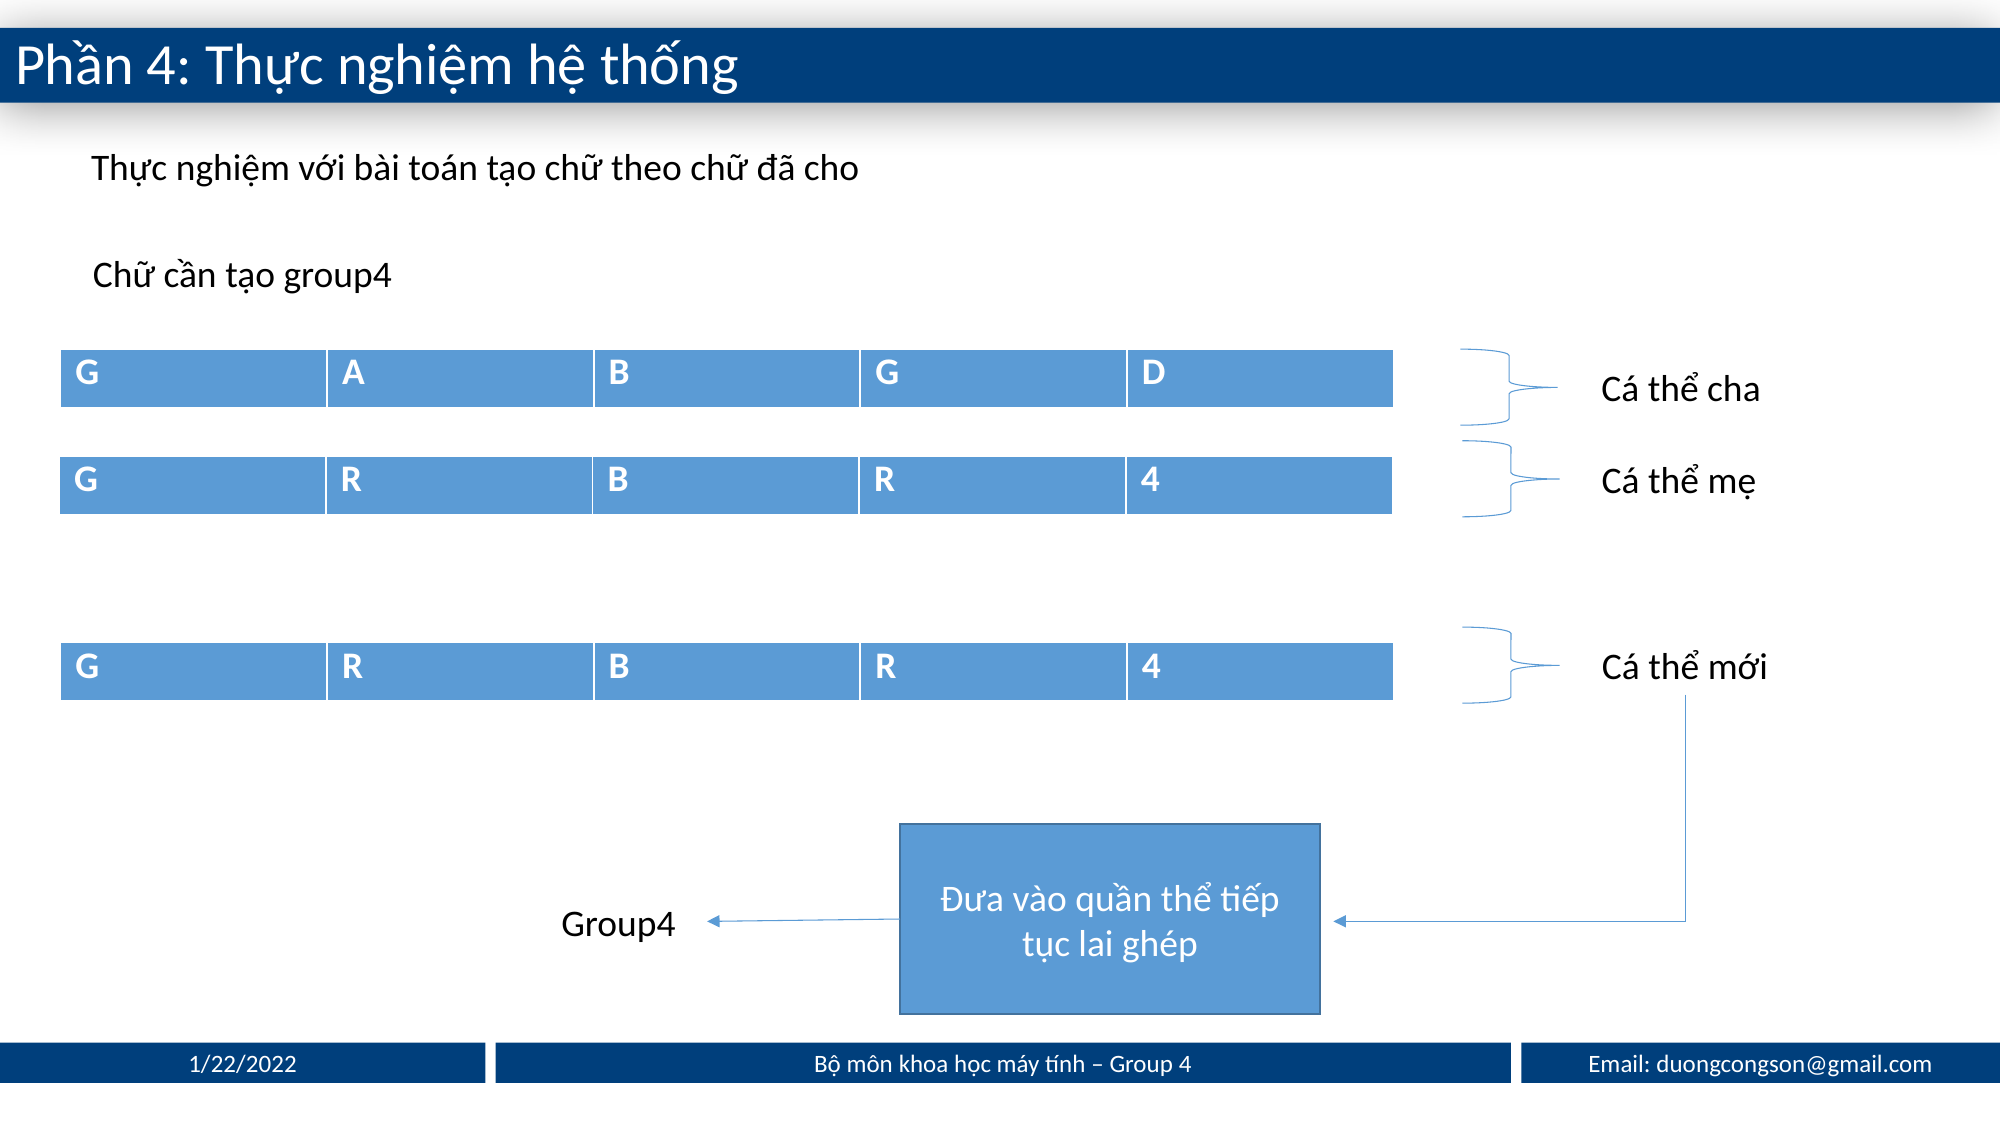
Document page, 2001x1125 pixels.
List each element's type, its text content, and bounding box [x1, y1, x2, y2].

table_header B [595, 643, 859, 700]
text_box [1462, 626, 1511, 632]
table_header G [60, 457, 325, 514]
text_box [1396, 632, 1623, 985]
text_box Cá thể mẹ [1586, 448, 1772, 509]
table_header G [61, 643, 326, 700]
table_header B [595, 350, 859, 407]
text_box Thực nghiệm với bài toán tạo chữ theo chữ đã cho [76, 135, 876, 196]
table_header R [860, 457, 1125, 514]
table_header R [328, 643, 593, 700]
text_box [1462, 440, 1560, 518]
text_box Cá thể mới [1623, 634, 1784, 695]
text_box Cá thể cha [1586, 356, 1776, 417]
slide_number Email: duongcongson@gmail.com [1521, 1042, 2000, 1083]
table_header A [328, 350, 593, 407]
table_header 4 [1128, 643, 1393, 700]
text_box Group4 [546, 892, 691, 952]
text_box Phần 4: Thực nghiệm hệ thống [0, 27, 2000, 103]
text_box [1460, 348, 1558, 426]
table_header G [61, 350, 326, 407]
table_header R [327, 457, 592, 514]
text_box Đưa vào quần thể tiếp tục lai ghép [899, 823, 1321, 1015]
table_header G [861, 350, 1126, 407]
footer Bộ môn khoa học máy tính – Group 4 [495, 1042, 1511, 1083]
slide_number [0, 1042, 486, 1083]
table_header R [861, 643, 1126, 700]
table_header D [1128, 350, 1393, 407]
table_header B [593, 457, 858, 514]
text_box Chữ cần tạo group4 [78, 242, 408, 302]
table_header 4 [1127, 457, 1392, 514]
